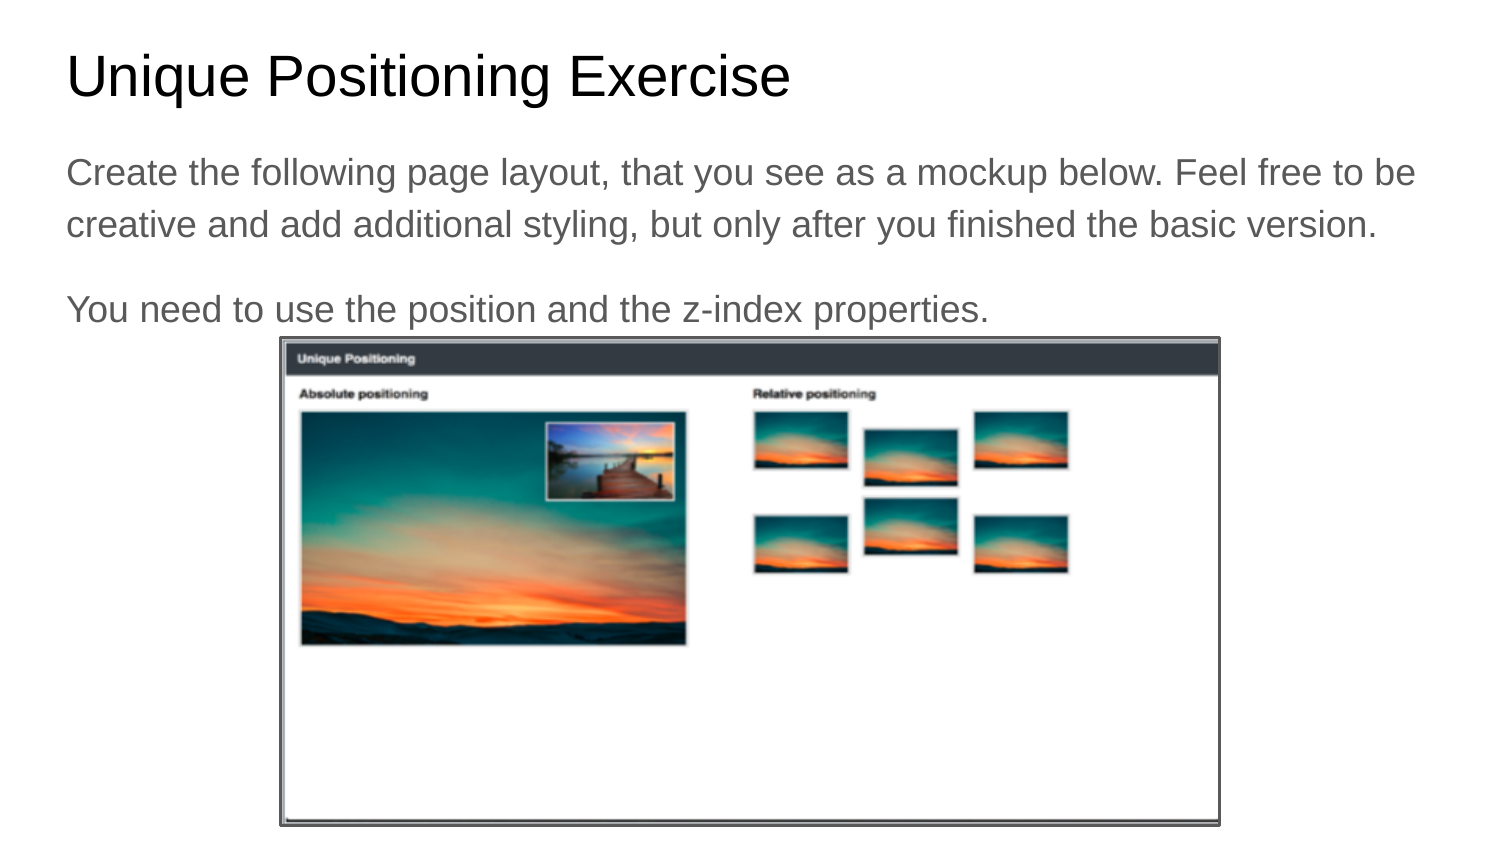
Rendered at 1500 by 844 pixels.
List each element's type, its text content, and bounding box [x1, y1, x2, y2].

title Unique Positioning Exercise [51, 23, 1449, 117]
picture [281, 338, 1219, 825]
list Create the following page layout, that you see as a mockup below. Feel free to be creative and add additional styling, but only after you finished the basic version. You need to use the position and the z-index properties. [51, 126, 1449, 687]
